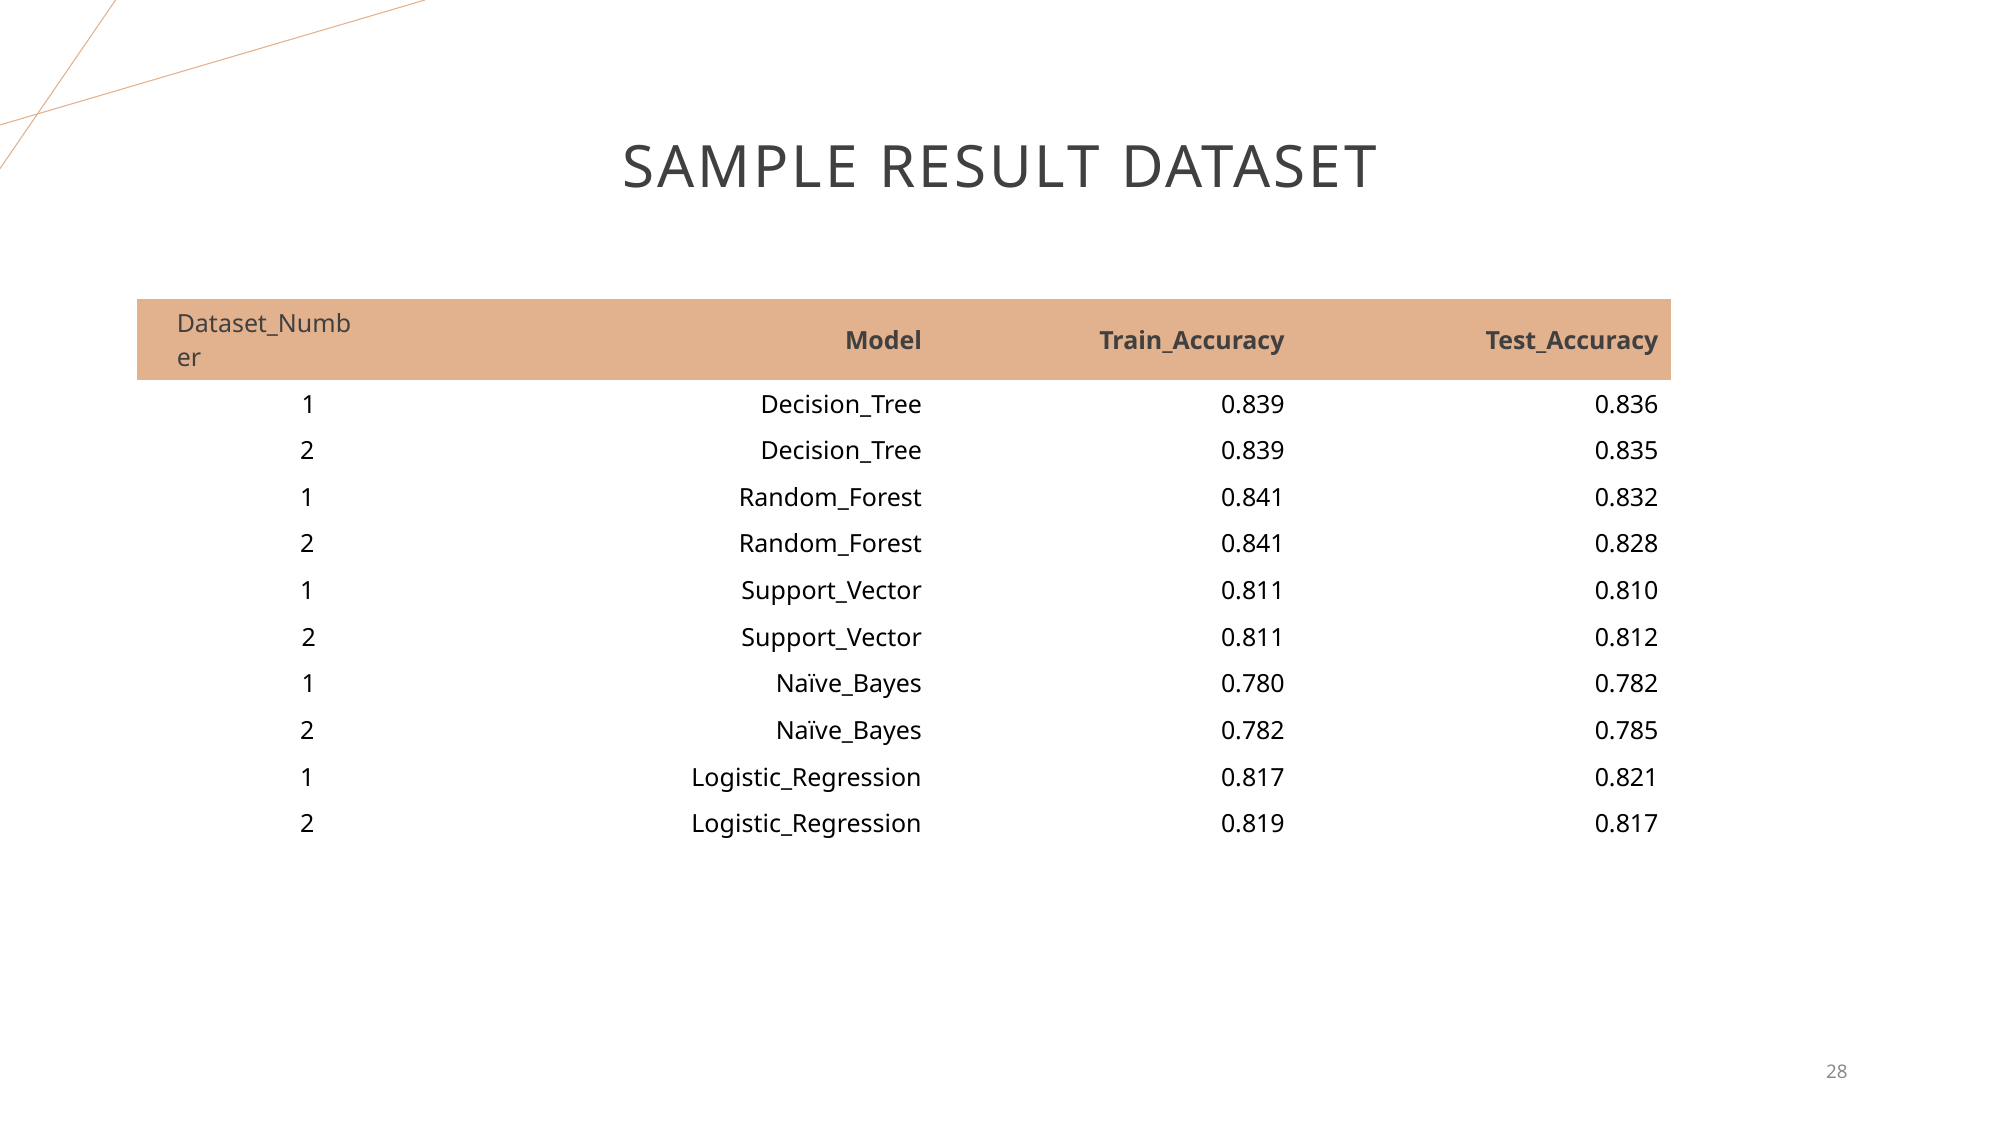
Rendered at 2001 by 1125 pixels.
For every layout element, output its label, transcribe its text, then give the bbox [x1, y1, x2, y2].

table_cell Random_Forest [375, 473, 935, 520]
table_cell 0.821 [1297, 753, 1671, 800]
title Sample result Dataset [137, 59, 1863, 278]
table_cell 0.835 [1297, 427, 1671, 473]
table_cell 0.819 [935, 800, 1297, 846]
table_header Train_Accuracy [935, 299, 1297, 380]
table_cell 0.828 [1297, 520, 1671, 567]
table_cell Decision_Tree [375, 427, 935, 473]
table_cell 0.785 [1297, 707, 1671, 753]
table_cell Support_Vector [375, 567, 935, 613]
table_cell 2 [137, 800, 375, 846]
table_cell 0.817 [935, 753, 1297, 800]
table_cell 0.839 [935, 427, 1297, 473]
table_cell 2 [137, 707, 375, 753]
table_cell 0.812 [1297, 613, 1671, 660]
table_cell 1 [137, 567, 375, 613]
table_cell 2 [137, 520, 375, 567]
table_cell Naïve_Bayes [375, 707, 935, 753]
table_cell 0.841 [935, 473, 1297, 520]
table_cell 0.817 [1297, 800, 1671, 846]
table_cell 0.780 [935, 660, 1297, 707]
table_cell Logistic_Regression [375, 800, 935, 846]
table_header Dataset_Number [137, 299, 375, 380]
slide_number 28 [1412, 1042, 1863, 1103]
table_cell 1 [137, 753, 375, 800]
table_header Test_Accuracy [1297, 299, 1671, 380]
table_cell 0.832 [1297, 473, 1671, 520]
table_cell 2 [137, 613, 375, 660]
table_cell 0.811 [935, 567, 1297, 613]
table_cell 0.811 [935, 613, 1297, 660]
table_cell 0.782 [935, 707, 1297, 753]
table_cell Support_Vector [375, 613, 935, 660]
table_cell 0.810 [1297, 567, 1671, 613]
table_header Model [375, 299, 935, 380]
table_cell 1 [137, 660, 375, 707]
table_cell 0.841 [935, 520, 1297, 567]
table_cell Decision_Tree [375, 380, 935, 427]
table_cell 0.782 [1297, 660, 1671, 707]
table_cell 0.839 [935, 380, 1297, 427]
table_cell 2 [137, 427, 375, 473]
table_cell Random_Forest [375, 520, 935, 567]
table_cell 0.836 [1297, 380, 1671, 427]
table_cell Logistic_Regression [375, 753, 935, 800]
table_cell 1 [137, 473, 375, 520]
table_cell Naïve_Bayes [375, 660, 935, 707]
table_cell 1 [137, 380, 375, 427]
